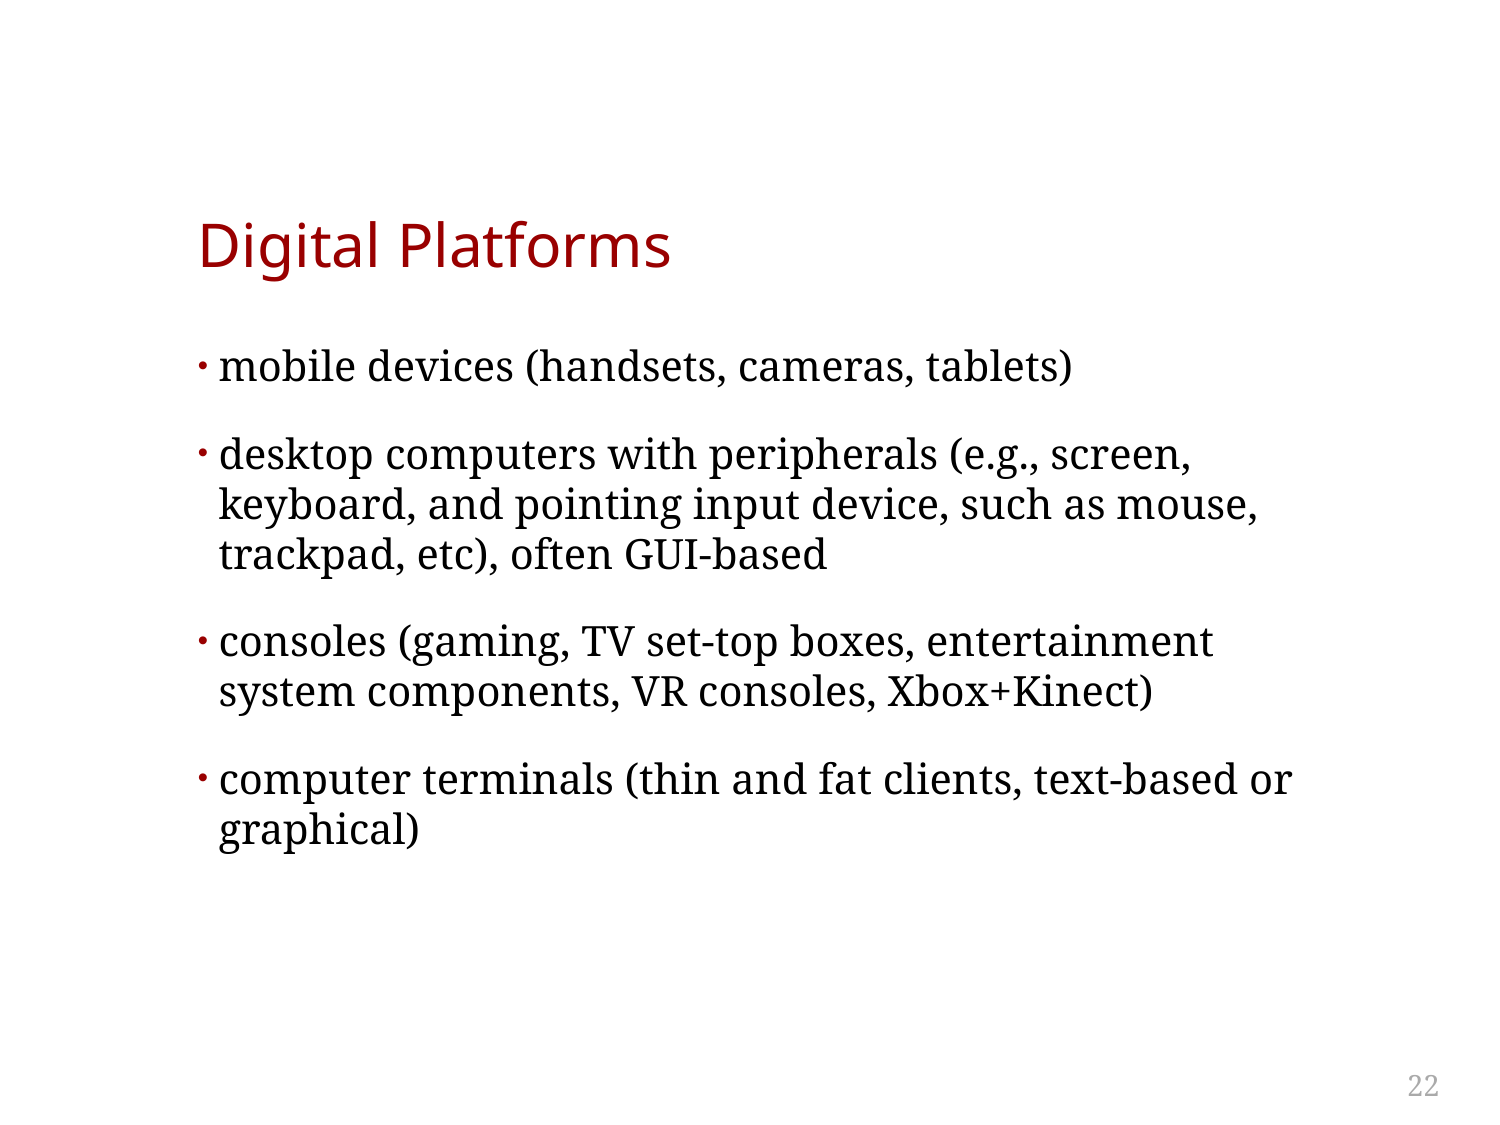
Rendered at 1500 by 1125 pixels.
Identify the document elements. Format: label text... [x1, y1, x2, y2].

list mobile devices (handsets, cameras, tablets) desktop computers with peripherals (e.g., screen, keyboard, and pointing input device, such as mouse, trackpad, etc), often GUI-based consoles (gaming, TV set-top boxes, entertainment system components, VR consoles, Xbox+Kinect) computer terminals (thin and fat clients, text-based or graphical) [190, 337, 1310, 1125]
title Digital Platforms [190, 203, 1310, 337]
slide_number 22 [1349, 1050, 1498, 1125]
